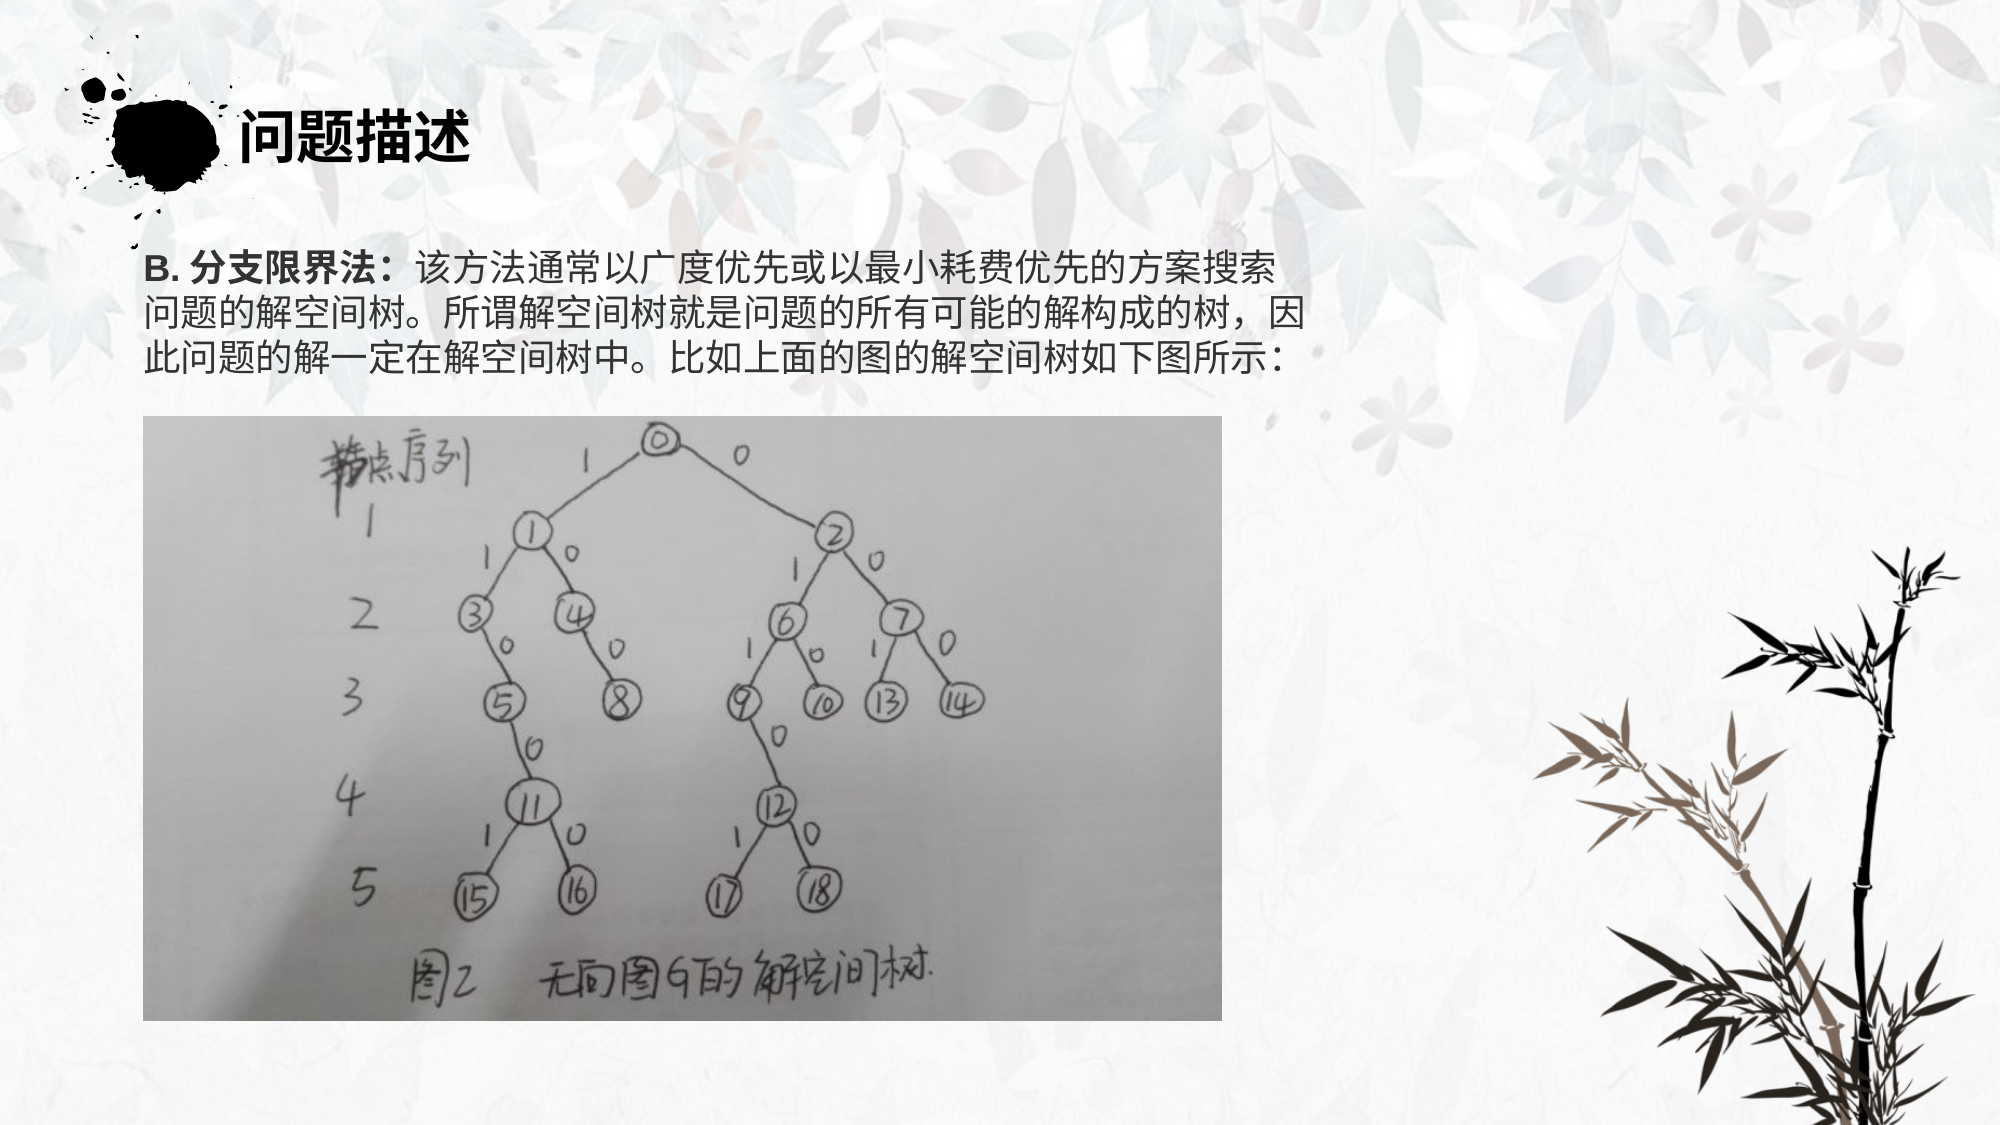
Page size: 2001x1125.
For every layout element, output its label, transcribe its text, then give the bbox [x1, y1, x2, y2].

text_box B.分支限界法：该方法通常以广度优先或以最小耗费优先的方案搜索问题的解空间树。所谓解空间树就是问题的所有可能的解构成的树，因此问题的解一定在解空间树中。比如上面的图的解空间树如下图所示： [128, 236, 1326, 387]
picture [1532, 546, 1976, 1125]
picture [142, 416, 1222, 1021]
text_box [63, 35, 728, 265]
